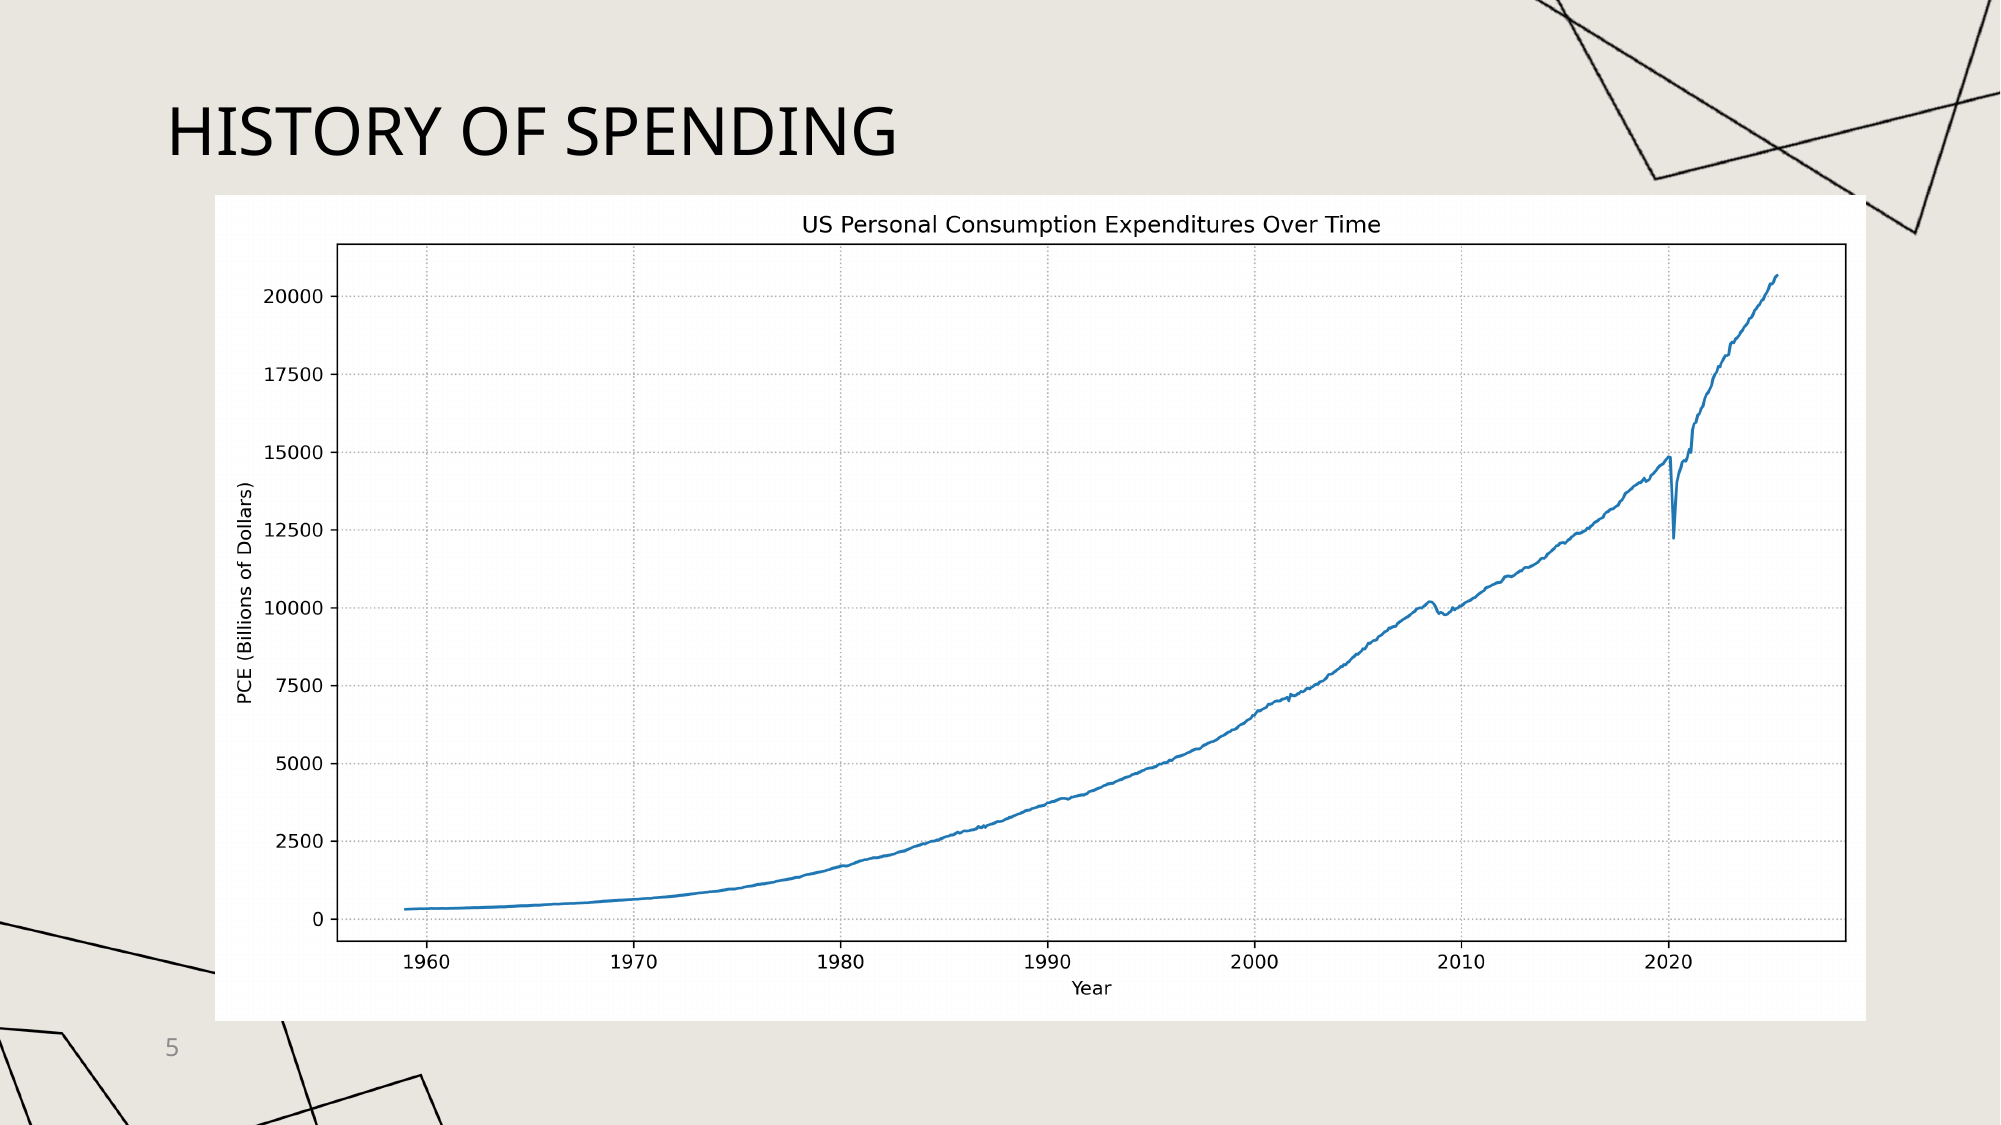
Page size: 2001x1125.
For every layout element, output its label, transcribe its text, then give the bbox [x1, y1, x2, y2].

slide_number 5 [150, 1024, 254, 1074]
title History of spending [151, 0, 1852, 268]
picture [0, 0, 2001, 1125]
